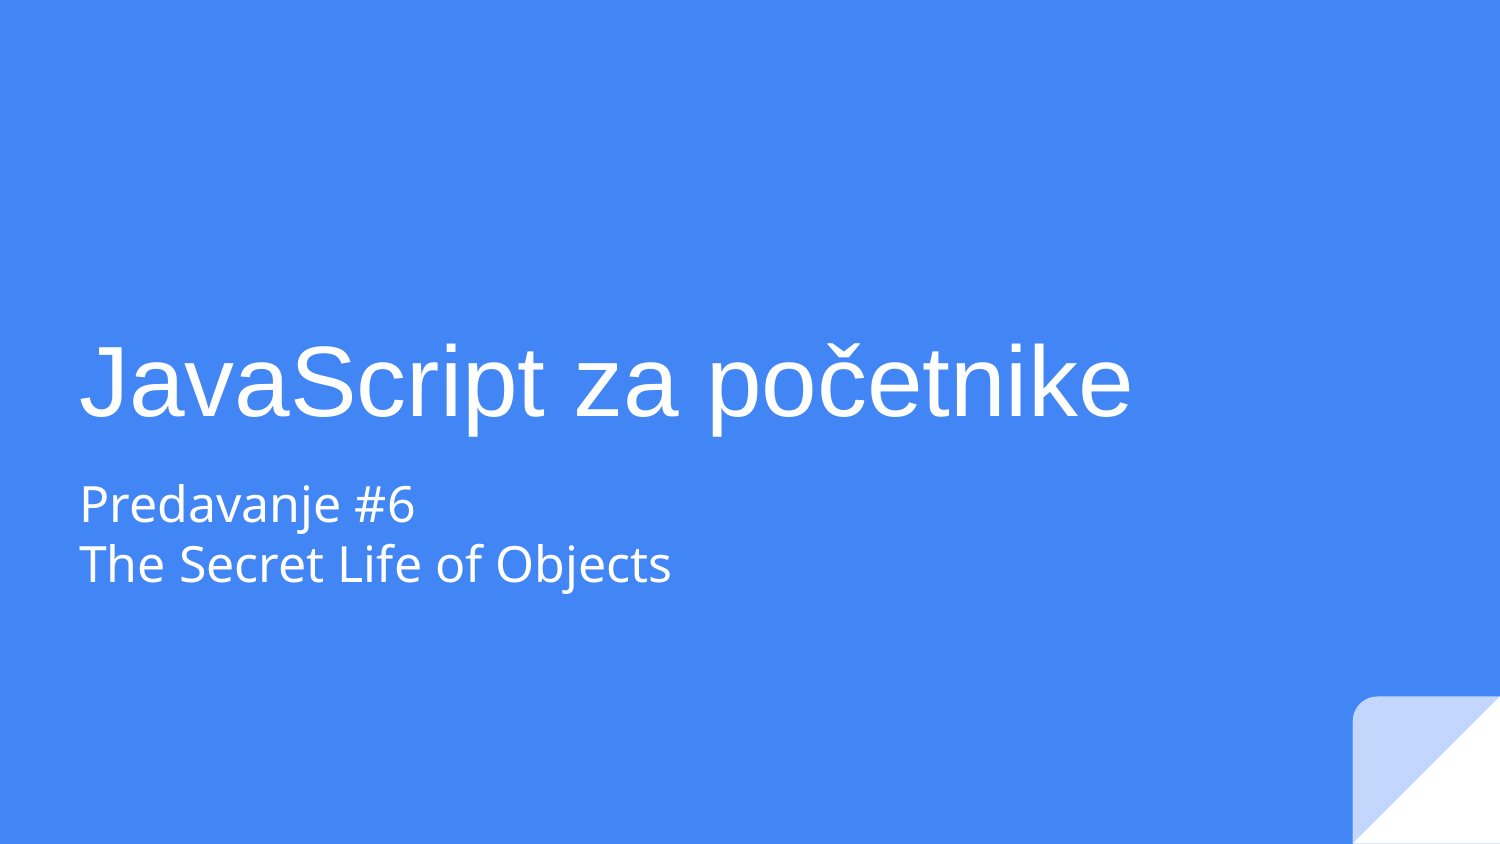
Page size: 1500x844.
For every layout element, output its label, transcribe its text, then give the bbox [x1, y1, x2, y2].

title JavaScript za početnike [64, 298, 1413, 452]
subtitle Predavanje #6 The Secret Life of Objects [64, 457, 1413, 529]
